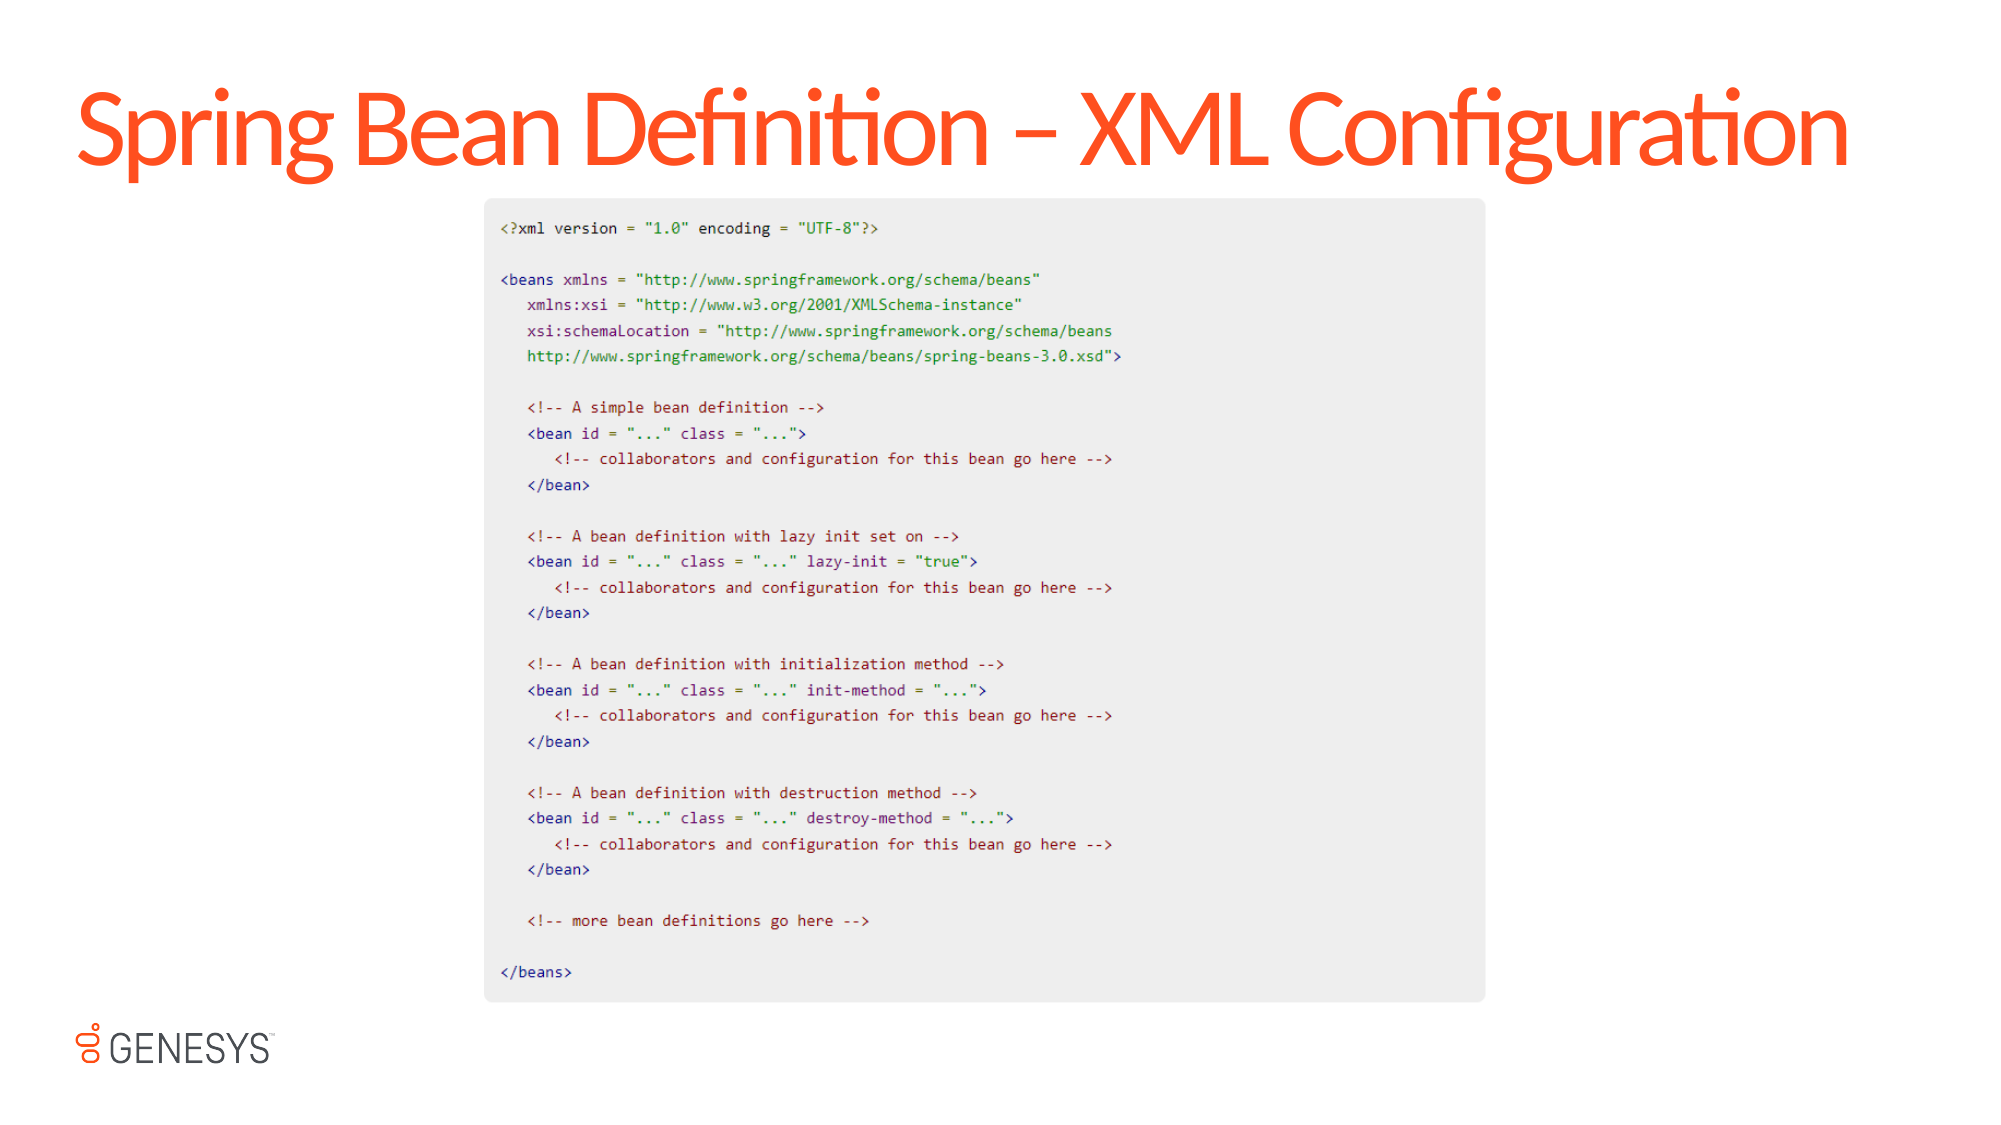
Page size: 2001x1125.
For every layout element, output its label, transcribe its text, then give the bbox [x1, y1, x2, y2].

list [484, 196, 1491, 1007]
picture [33, 981, 320, 1106]
title Spring Bean Definition – XML Configuration [75, 68, 1925, 197]
